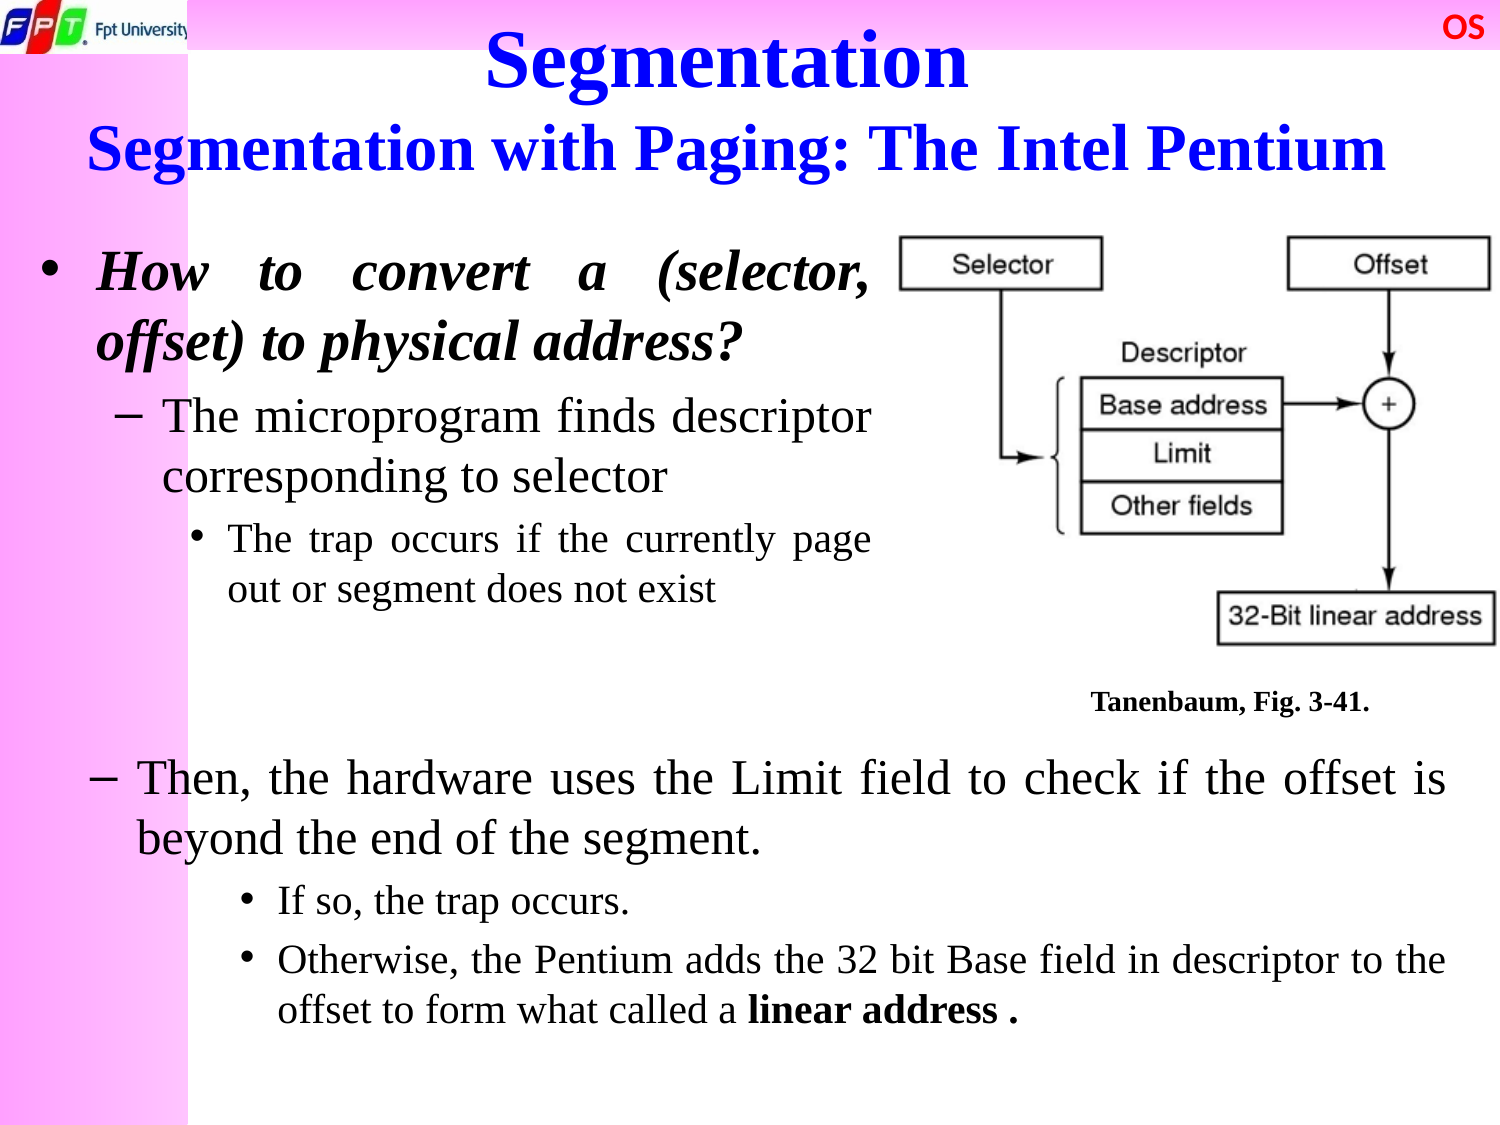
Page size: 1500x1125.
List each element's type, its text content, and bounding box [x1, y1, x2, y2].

picture [896, 234, 1500, 651]
text_box Tanenbaum, Fig. 3-41. [1075, 674, 1386, 725]
picture [0, 0, 62, 54]
title Segmentation Segmentation with Paging: The Intel Pentium [62, 0, 1413, 188]
text_box Then, the hardware uses the Limit field to check if the offset is beyond the end of the segment. If so, the trap occurs. Otherwise, the Pentium adds the 32 bit Base field in descriptor to the offset to form what called a linear address . [75, 737, 1463, 1038]
list How to convert a (selector, offset) to physical address? The microprogram finds descriptor corresponding to selector The trap occurs if the currently page out or segment does not exist [24, 224, 888, 763]
